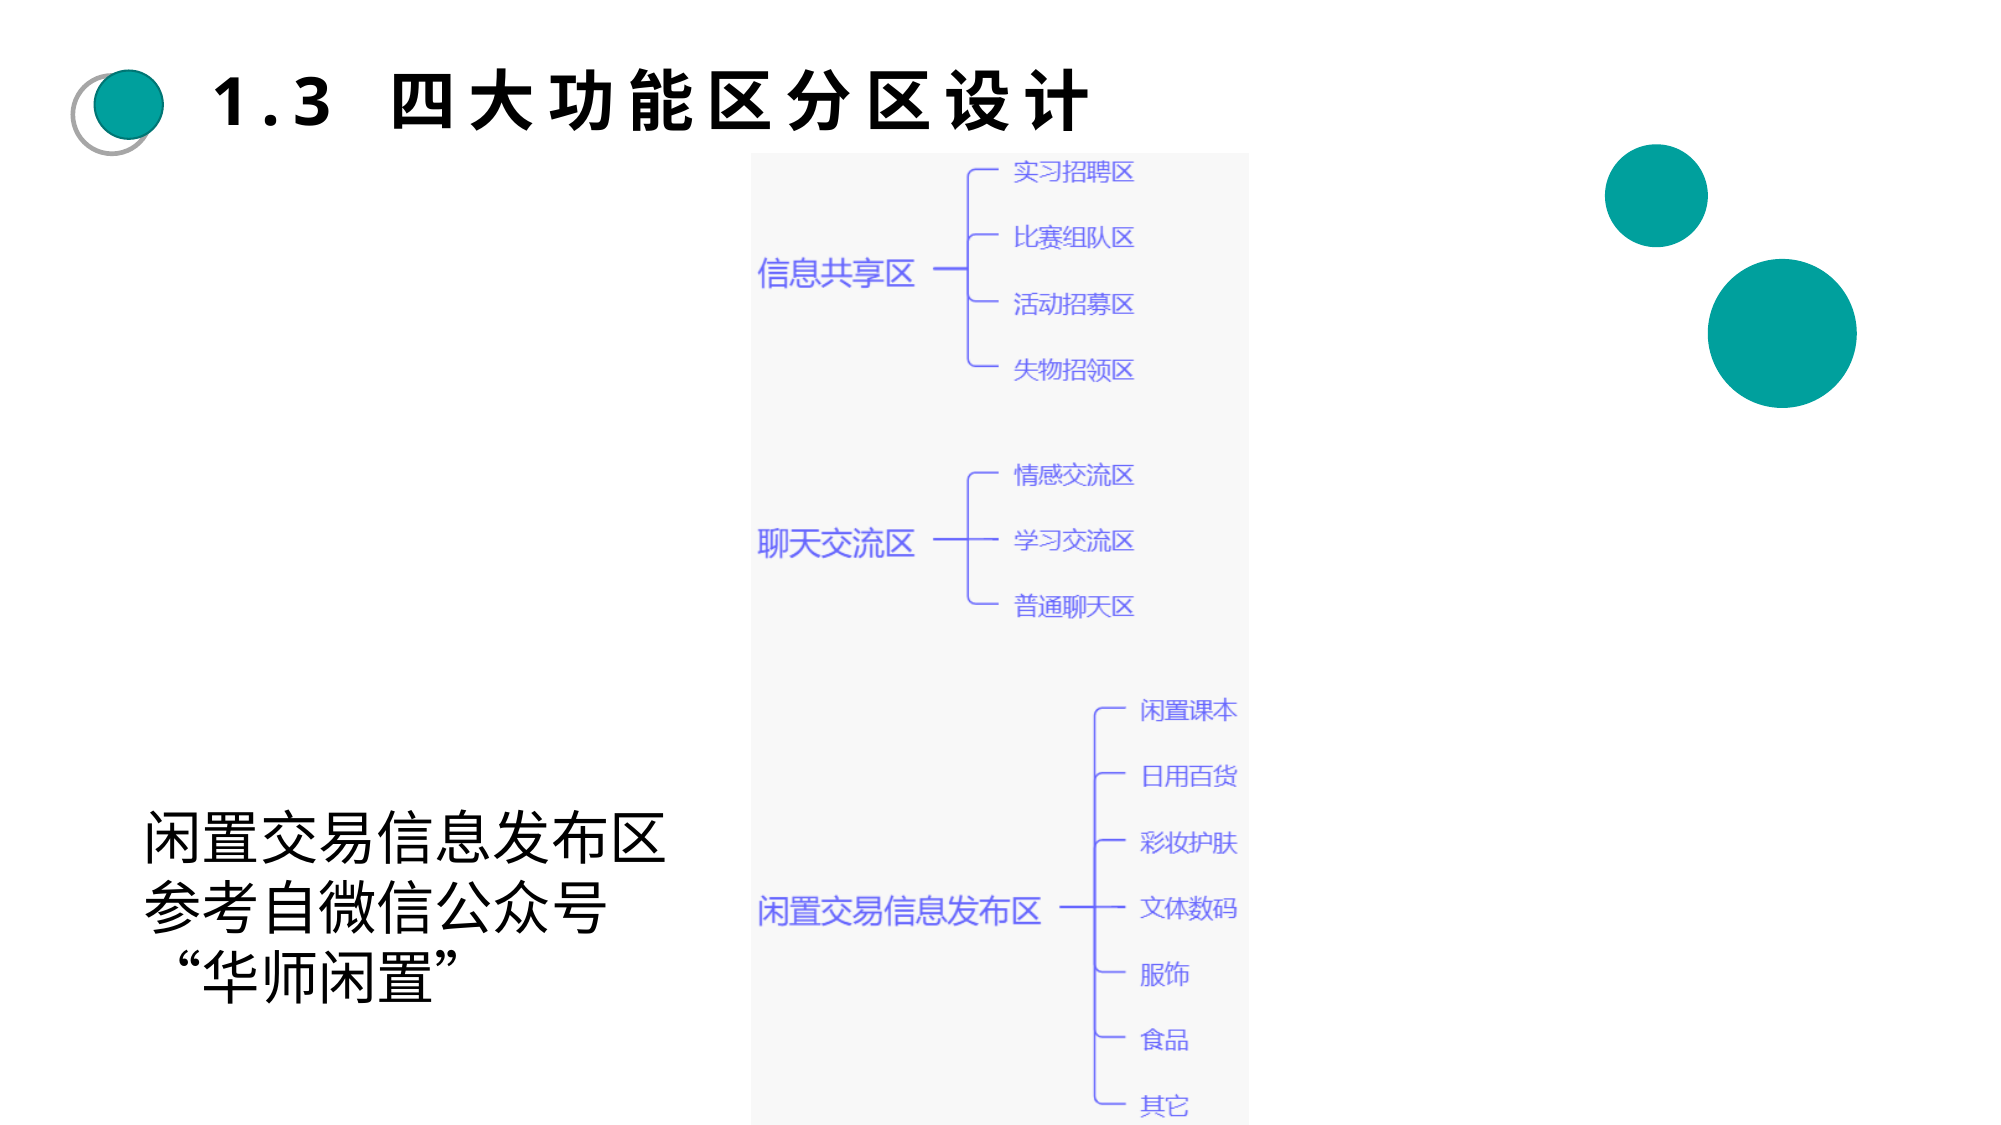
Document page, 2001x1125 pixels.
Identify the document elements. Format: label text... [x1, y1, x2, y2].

text_box 1.3 四大功能区分区设计 [210, 59, 1117, 163]
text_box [72, 70, 163, 154]
text_box [1706, 257, 1858, 409]
picture [751, 153, 1249, 1125]
text_box [1603, 143, 1709, 249]
text_box 闲置交易信息发布区参考自微信公众号“华师闲置” [128, 793, 732, 1019]
